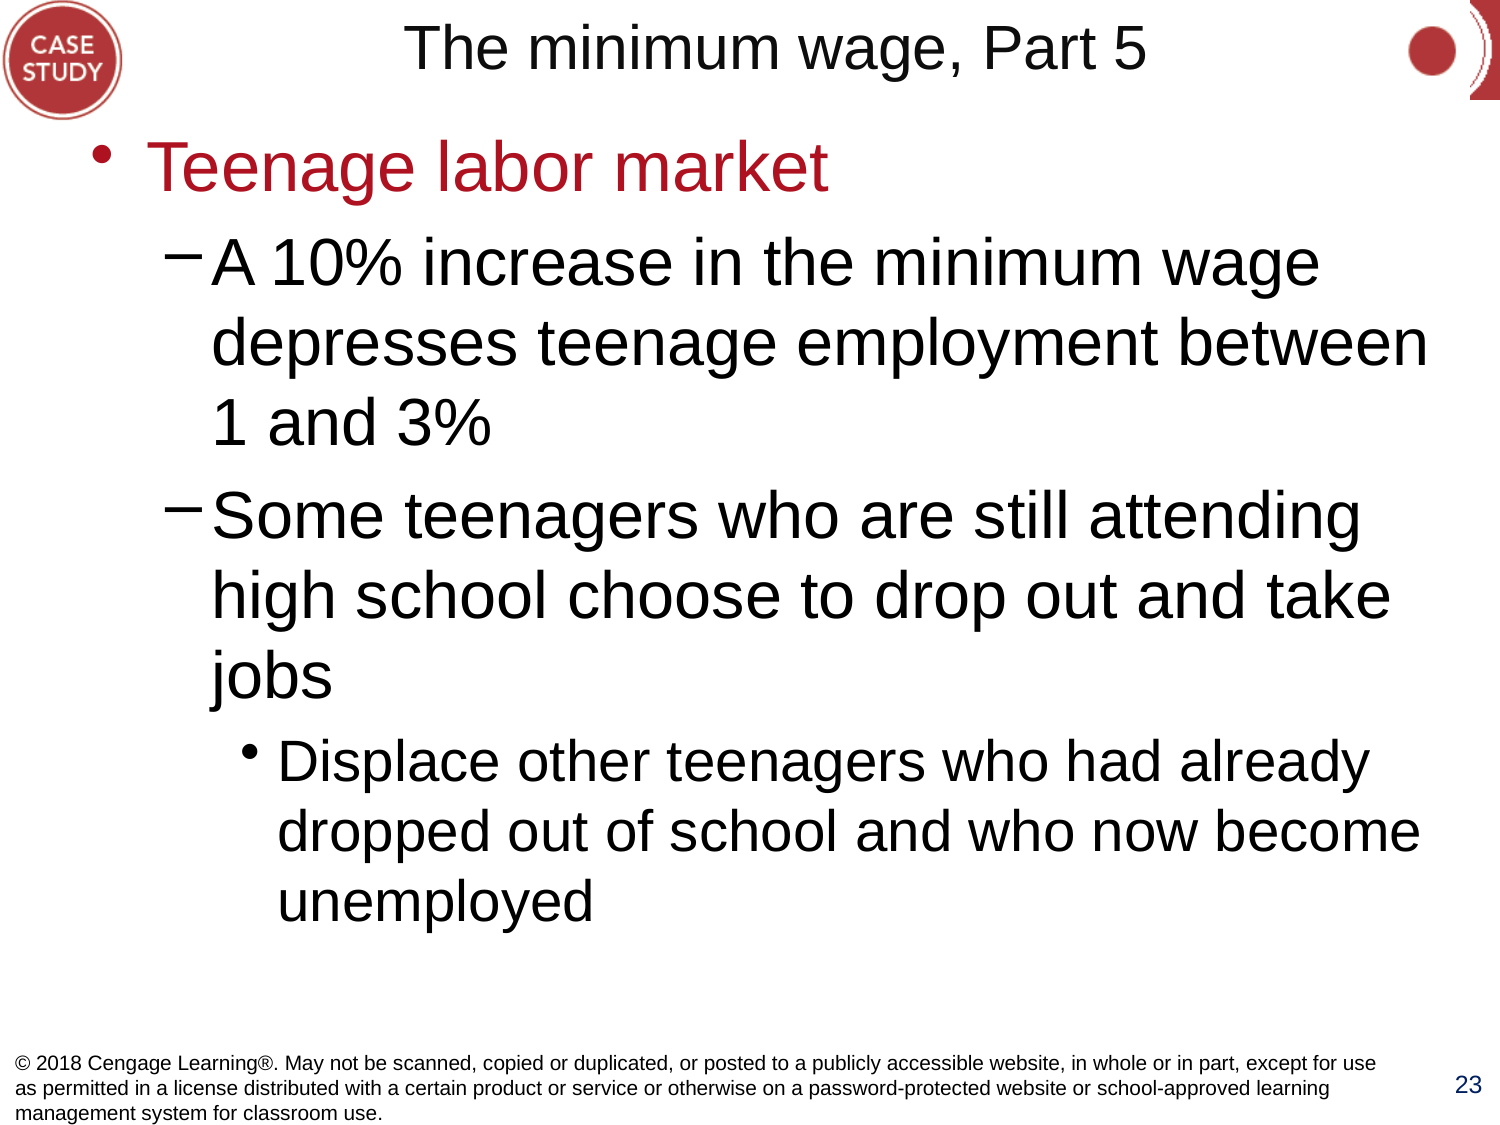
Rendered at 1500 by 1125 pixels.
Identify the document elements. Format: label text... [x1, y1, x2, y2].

title The minimum wage, Part 5 [83, 0, 1470, 97]
slide_number 23 [1437, 1060, 1500, 1125]
picture [1470, 0, 1500, 100]
list Teenage labor market A 10% increase in the minimum wage depresses teenage employment between 1 and 3% Some teenagers who are still attending high school choose to drop out and take jobs Displace other teenagers who had already dropped out of school and who now become unemployed [75, 112, 1463, 1013]
footer © 2018 Cengage Learning®. May not be scanned, copied or duplicated, or posted to a publicly accessible website, in whole or in part, except for use as permitted in a license distributed with a certain product or service or otherwise on a password-protected website or school-approved learning management system for classroom use. [0, 1050, 1418, 1125]
picture [0, 0, 130, 124]
